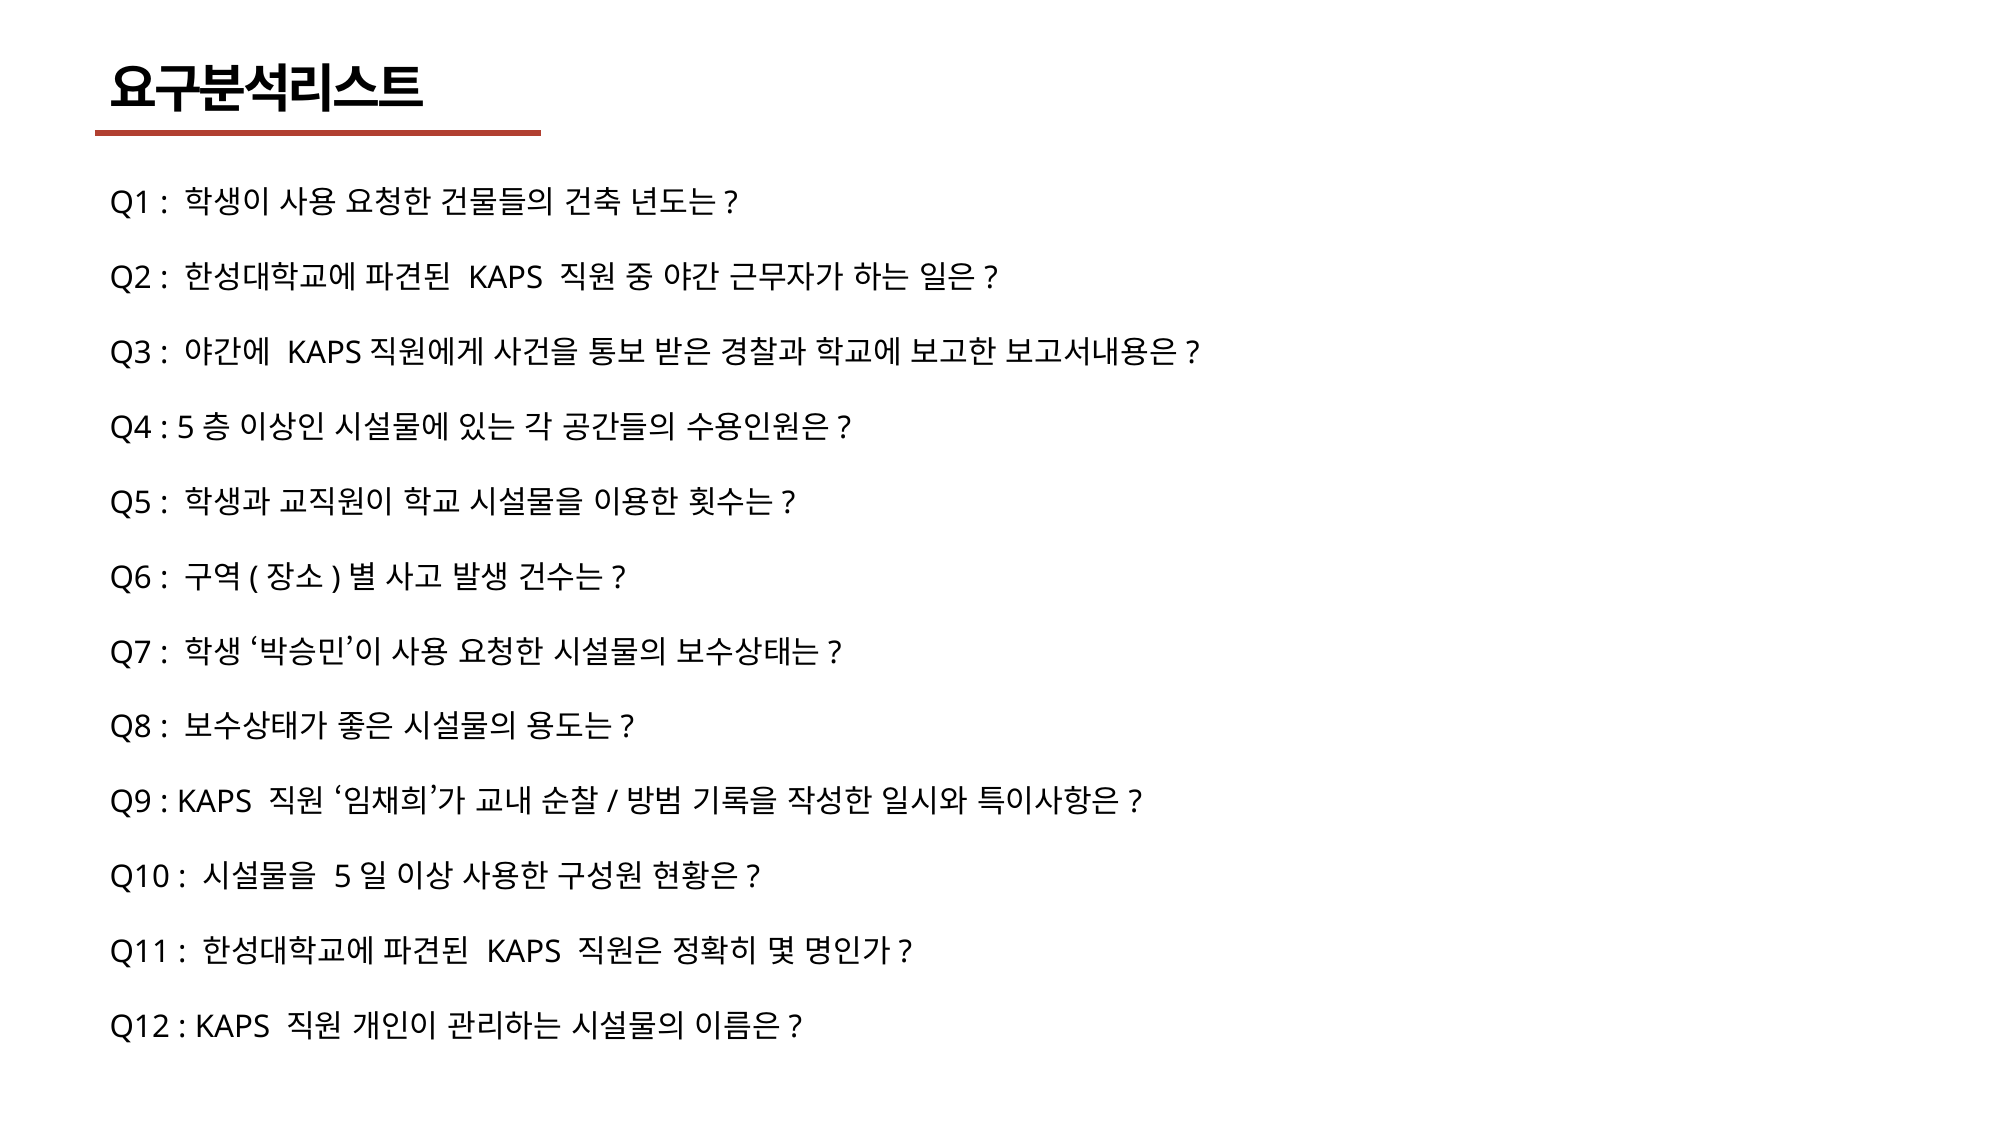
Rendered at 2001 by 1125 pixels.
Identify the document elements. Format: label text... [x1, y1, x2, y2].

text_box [94, 47, 630, 134]
text_box Q1 : 학생이 사용 요청한 건물들의 건축 년도는? Q2 : 한성대학교에 파견된 KAPS 직원 중 야간 근무자가 하는 일은? Q3 : 야간에 KAPS직원에게 사건을 통보 받은 경찰과 학교에 보고한 보고서내용은? Q4 : 5층 이상인 시설물에 있는 각 공간들의 수용인원은? Q5 : 학생과 교직원이 학교 시설물을 이용한 횟수는? Q6 : 구역(장소)별 사고 발생 건수는? Q7 : 학생 ‘박승민’이 사용 요청한 시설물의 보수상태는? Q8 : 보수상태가 좋은 시설물의 용도는? Q9 : KAPS 직원 ‘임채희’가 교내 순찰/방범 기록을 작성한 일시와 특이사항은? Q10 : 시설물을 5일 이상 사용한 구성원 현황은? Q11 : 한성대학교에 파견된 KAPS 직원은 정확히 몇 명인가? Q12 : KAPS 직원 개인이 관리하는 시설물의 이름은? [94, 175, 1317, 1052]
